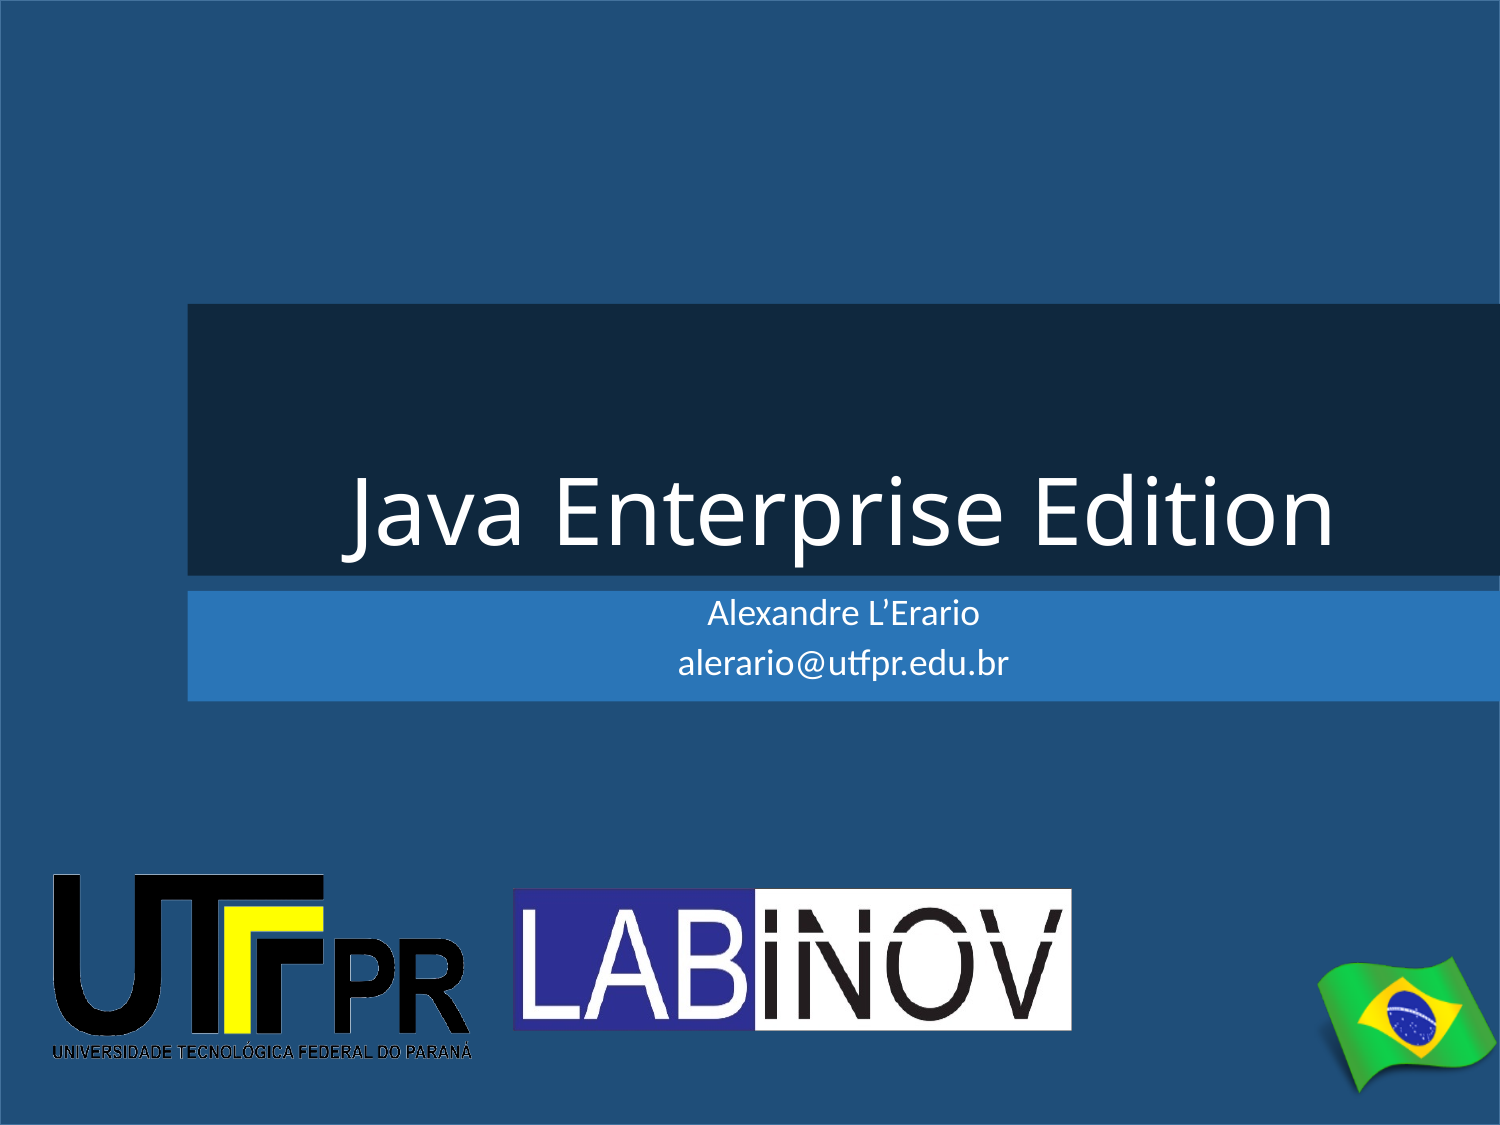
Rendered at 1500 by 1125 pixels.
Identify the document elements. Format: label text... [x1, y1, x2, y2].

subtitle Alexandre L’Erario alerario@utfpr.edu.br [187, 590, 1500, 702]
picture [53, 874, 472, 1059]
picture [513, 888, 1072, 1031]
title Java Enterprise Edition [187, 303, 1500, 576]
picture [1314, 902, 1500, 1125]
